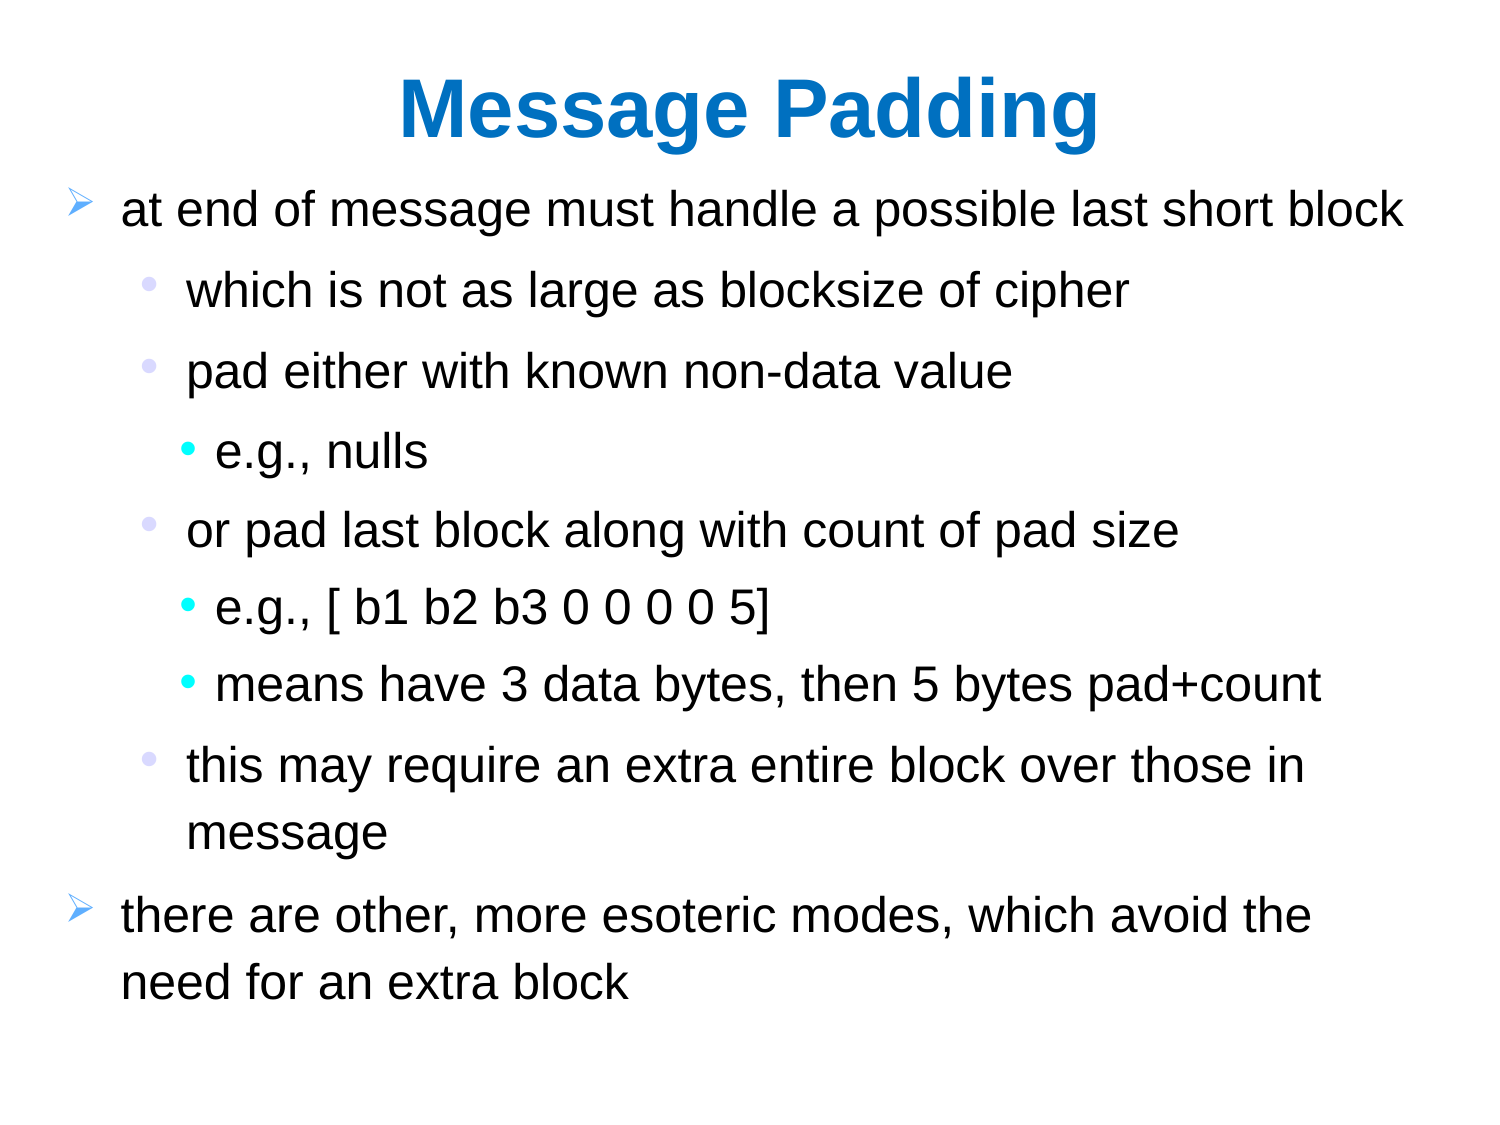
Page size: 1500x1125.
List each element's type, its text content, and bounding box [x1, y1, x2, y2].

text_box at end of message must handle a possible last short block which is not as large as blocksize of cipher pad either with known non-data value e.g., nulls or pad last block along with count of pad size e.g., [ b1 b2 b3 0 0 0 0 5] means have 3 data bytes, then 5 bytes pad+count this may require an extra entire block over those in message there are other, more esoteric modes, which avoid the need for an extra block [50, 162, 1438, 1075]
text_box Message Padding [74, 45, 1425, 162]
